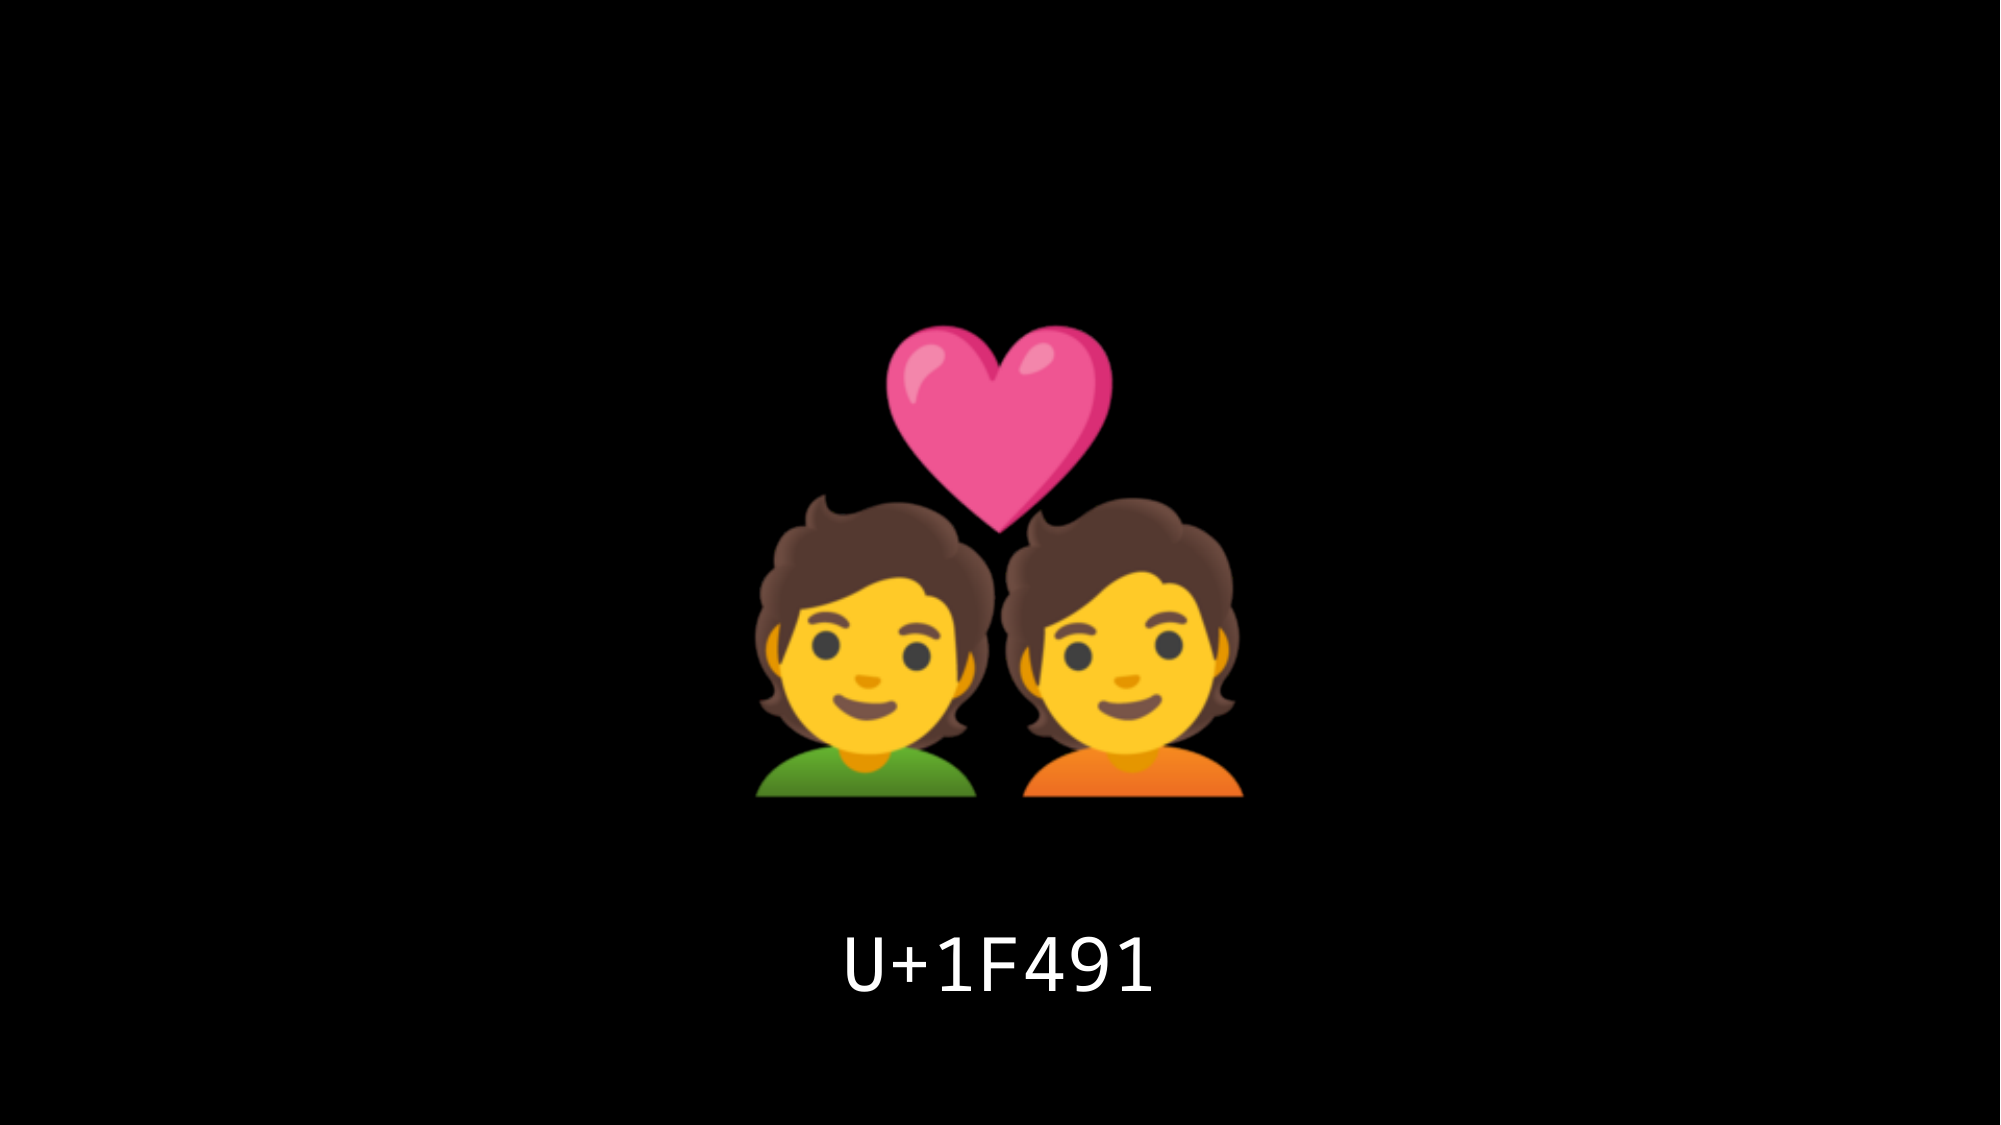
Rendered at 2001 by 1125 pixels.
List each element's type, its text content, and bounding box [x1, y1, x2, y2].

title U+1F491 [68, 869, 1932, 1054]
picture [749, 312, 1250, 813]
